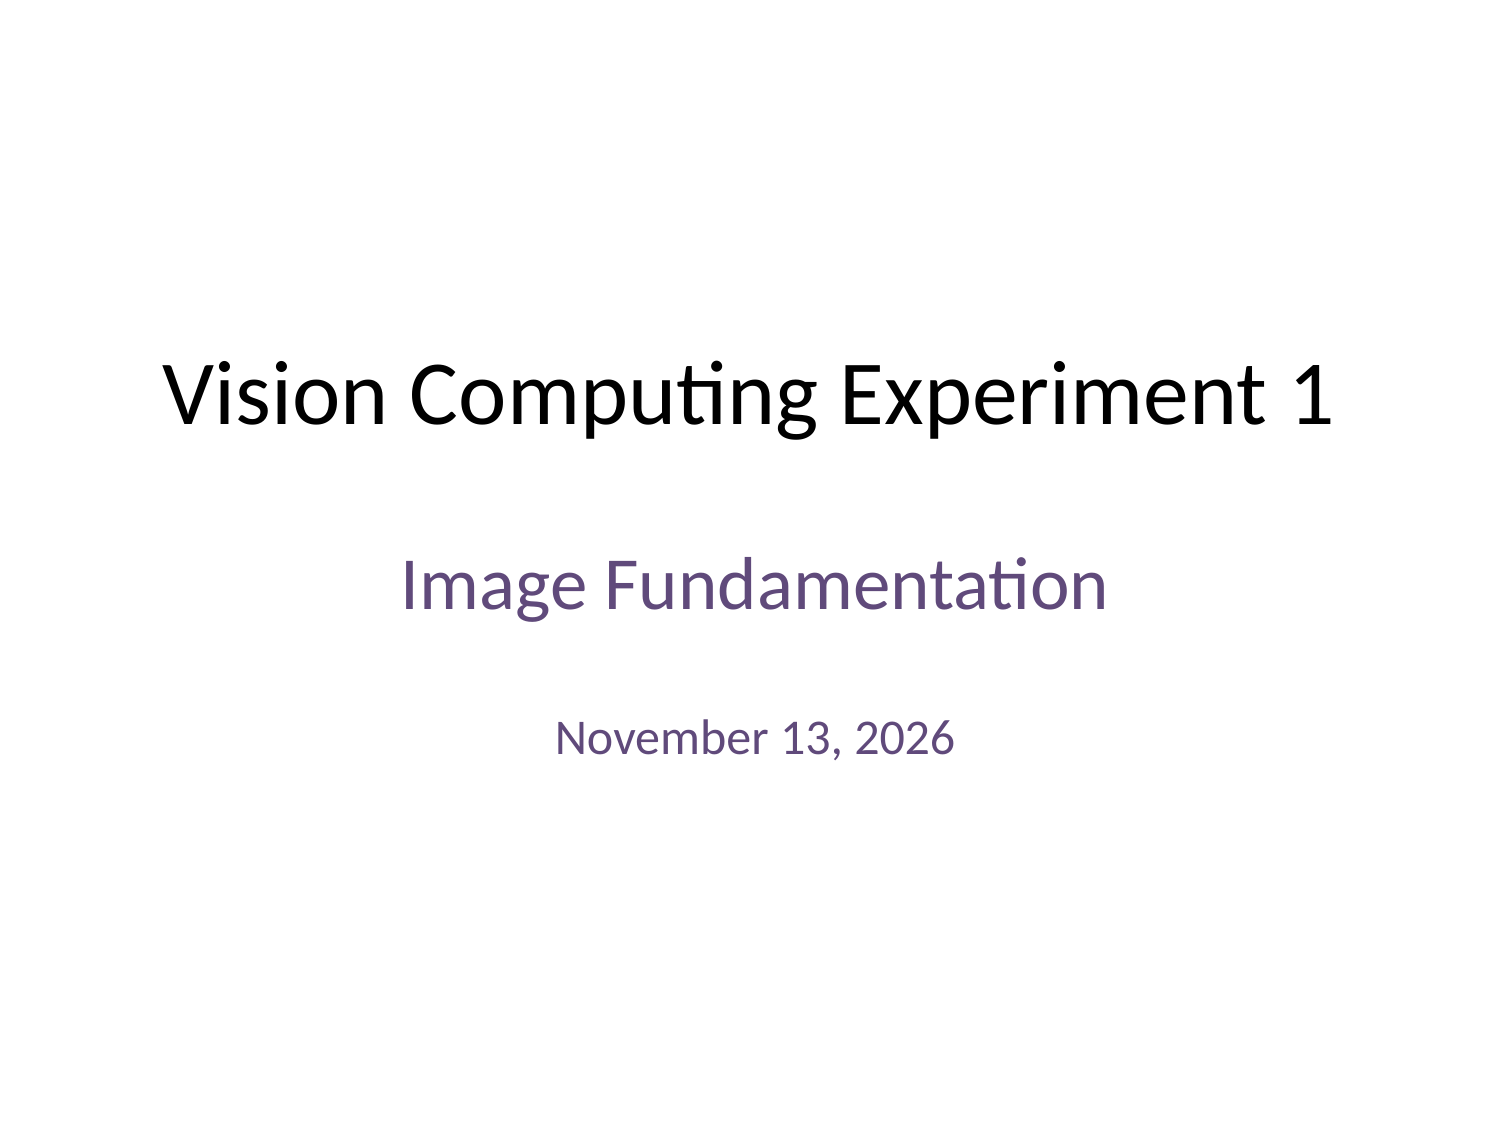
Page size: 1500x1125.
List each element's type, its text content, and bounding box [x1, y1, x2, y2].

subtitle Image Fundamentation March 23, 2021 [230, 527, 1281, 1012]
title Vision Computing Experiment 1 [112, 267, 1388, 509]
